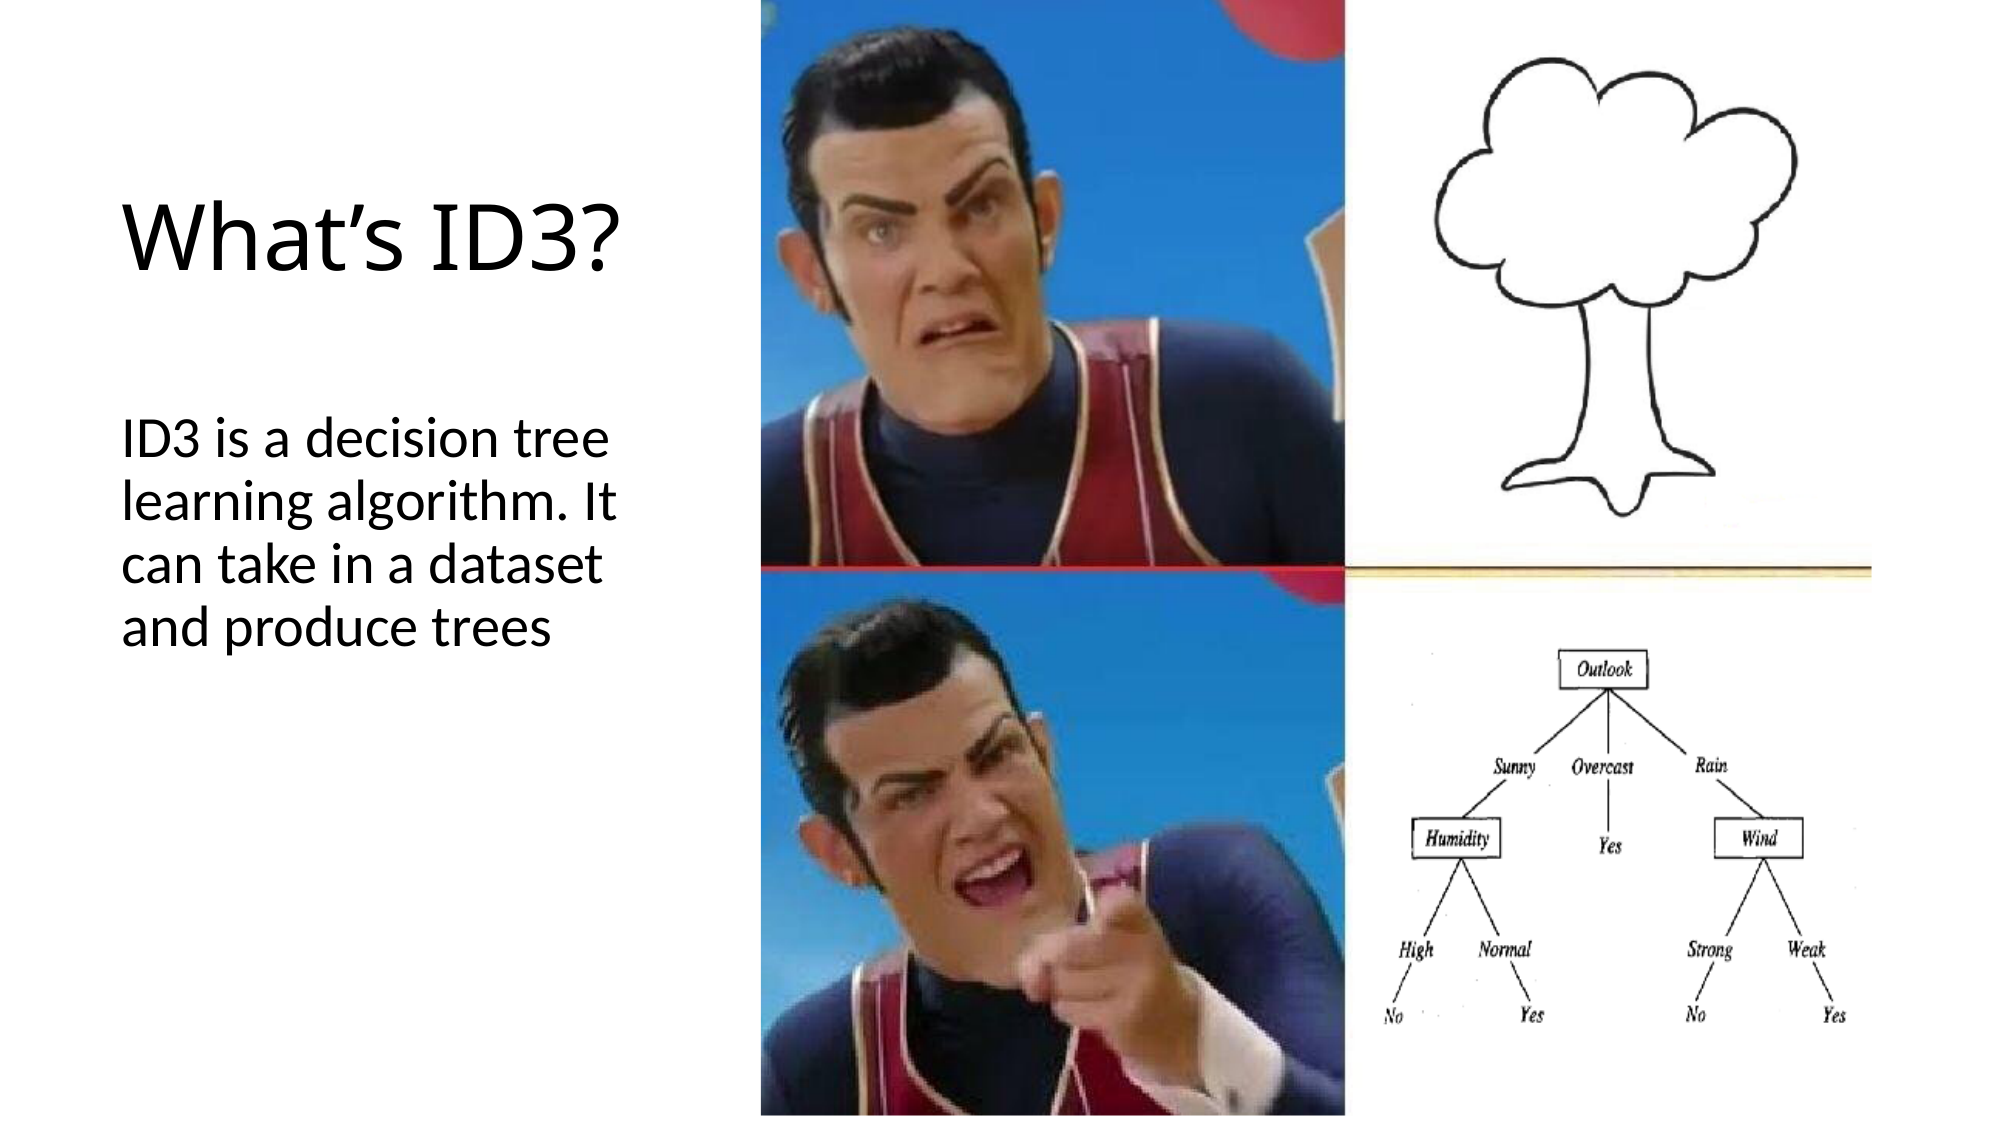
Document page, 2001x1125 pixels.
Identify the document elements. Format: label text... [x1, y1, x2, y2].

title What’s ID3? [106, 103, 706, 379]
picture [760, 0, 2000, 1125]
list ID3 is a decision tree learning algorithm. It can take in a dataset and produce trees [106, 399, 706, 1021]
